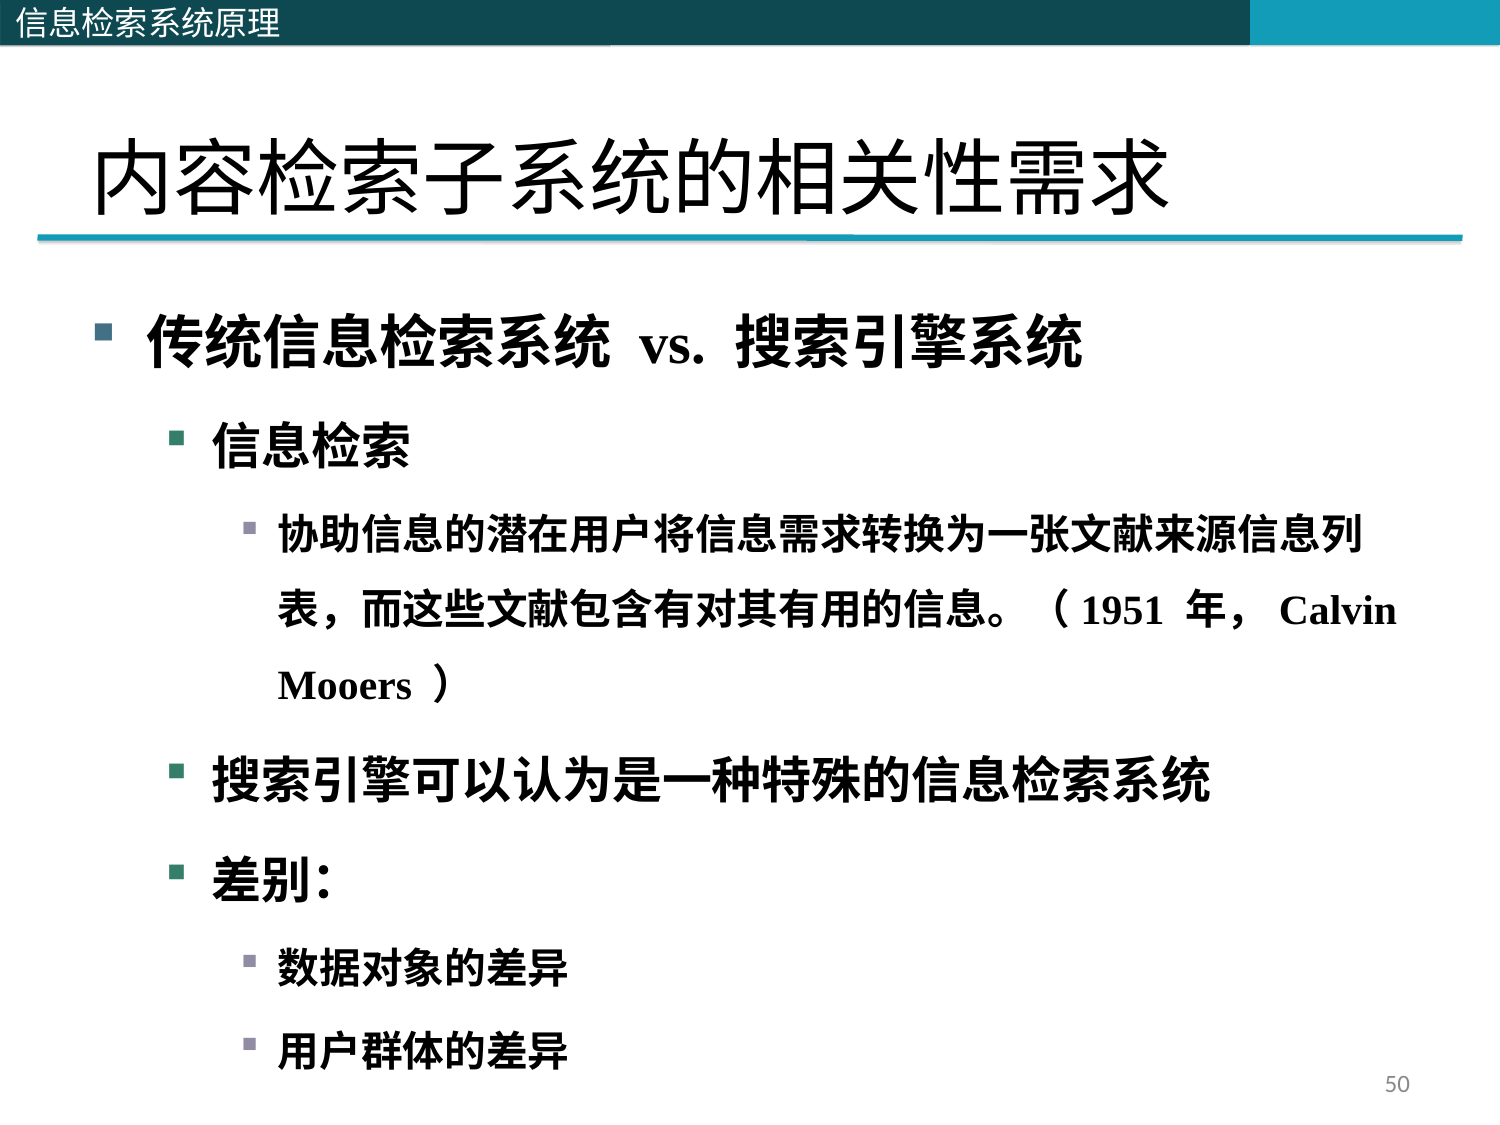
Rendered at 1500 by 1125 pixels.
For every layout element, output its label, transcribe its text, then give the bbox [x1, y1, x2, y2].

title 内容检索子系统的相关性需求 [75, 45, 1425, 233]
list 传统信息检索系统 vs. 搜索引擎系统 信息检索 协助信息的潜在用户将信息需求转换为一张文献来源信息列表，而这些文献包含有对其有用的信息。（1951 年，Calvin Mooers ） 搜索引擎可以认为是一种特殊的信息检索系统 差别： 数据对象的差异 用户群体的差异 [75, 262, 1425, 1075]
slide_number 50 [1074, 1062, 1425, 1103]
